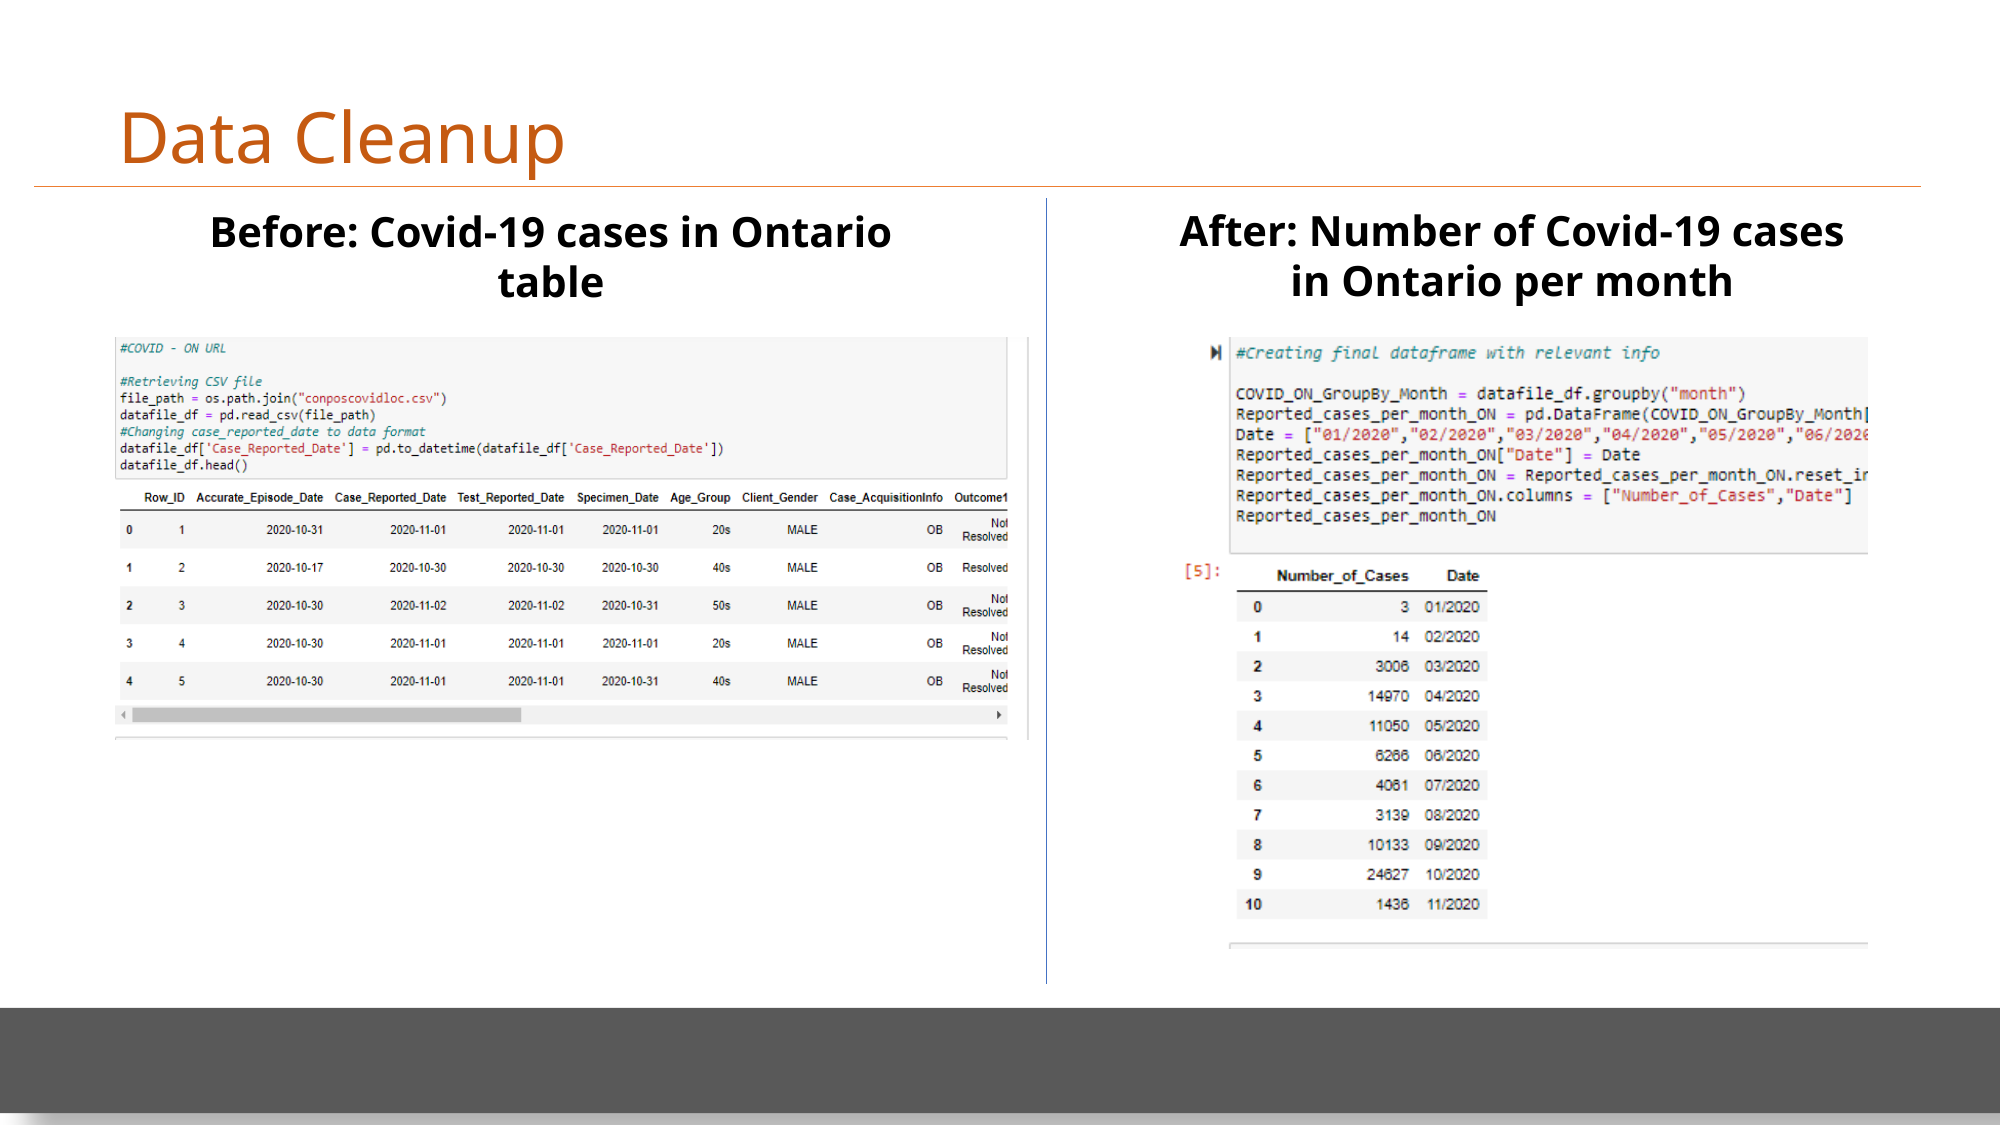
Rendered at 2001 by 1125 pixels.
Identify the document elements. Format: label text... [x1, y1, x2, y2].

text_box Data Cleanup [103, 76, 1438, 186]
text_box [0, 1007, 2000, 1114]
picture [1184, 337, 1868, 949]
text_box Before: Covid-19 cases in Ontario table [73, 198, 954, 313]
picture [114, 337, 1029, 740]
text_box After: Number of Covid-19 cases in Ontario per month [1065, 197, 1885, 313]
